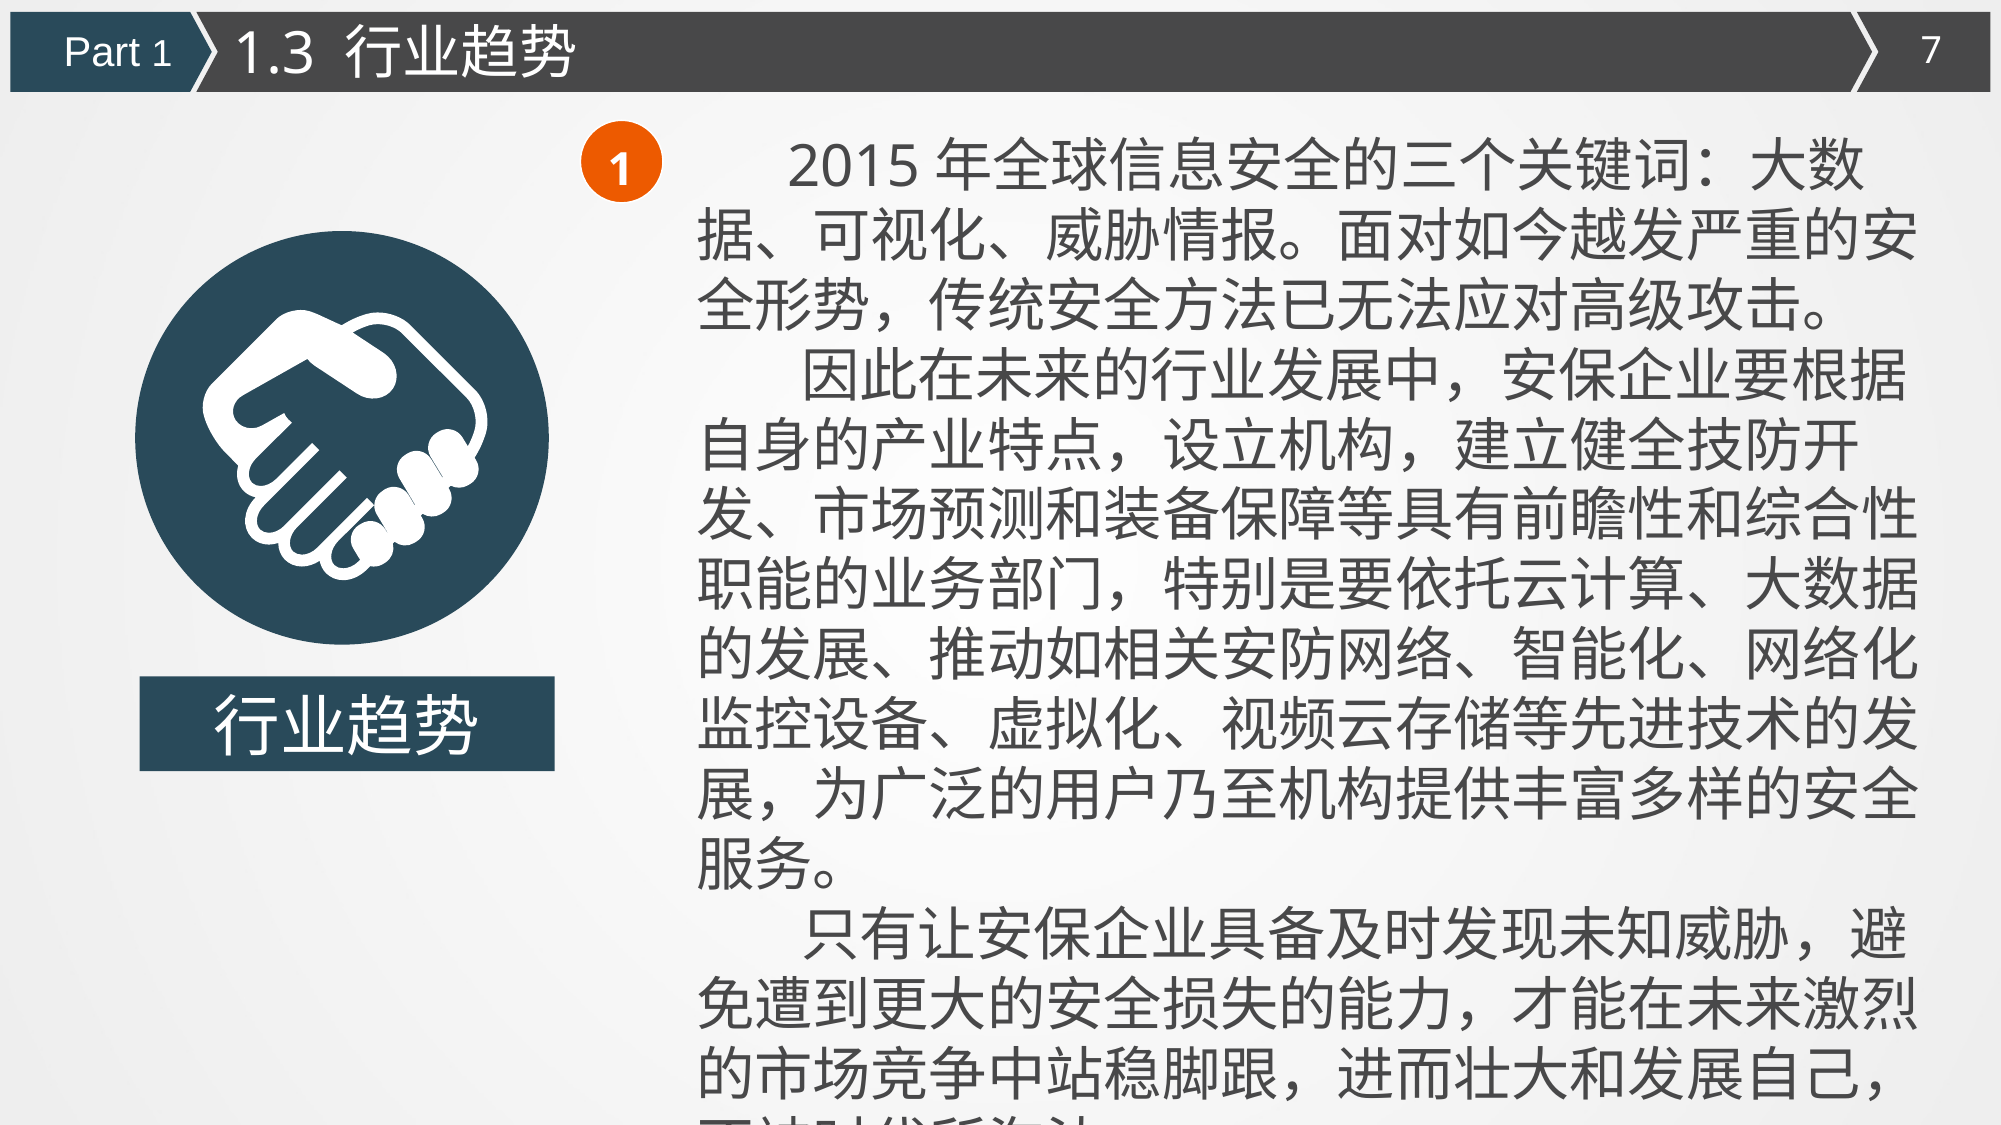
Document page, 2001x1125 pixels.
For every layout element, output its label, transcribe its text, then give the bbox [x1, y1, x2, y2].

text_box Part 1 [22, 17, 198, 83]
text_box 2015年全球信息安全的三个关键词：大数据、可视化、威胁情报。面对如今越发严重的安全形势，传统安全方法已无法应对高级攻击。 因此在未来的行业发展中，安保企业要根据自身的产业特点，设立机构，建立健全技防开发、市场预测和装备保障等具有前瞻性和综合性职能的业务部门，特别是要依托云计算、大数据的发展、推动如相关安防网络、智能化、网络化监控设备、虚拟化、视频云存储等先进技术的发展，为广泛的用户乃至机构提供丰富多样的安全服务。 只有让安保企业具备及时发现未知威胁，避免遭到更大的安全损失的能力，才能在未来激烈的市场竞争中站稳脚跟，进而壮大和发展自己，不被时代所淘汰。 [681, 120, 1969, 1125]
text_box 1 [580, 120, 664, 203]
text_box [134, 230, 550, 645]
text_box 行业趋势 [139, 676, 555, 772]
picture [0, 0, 2001, 1125]
text_box 1.3 行业趋势 [218, 7, 1046, 93]
